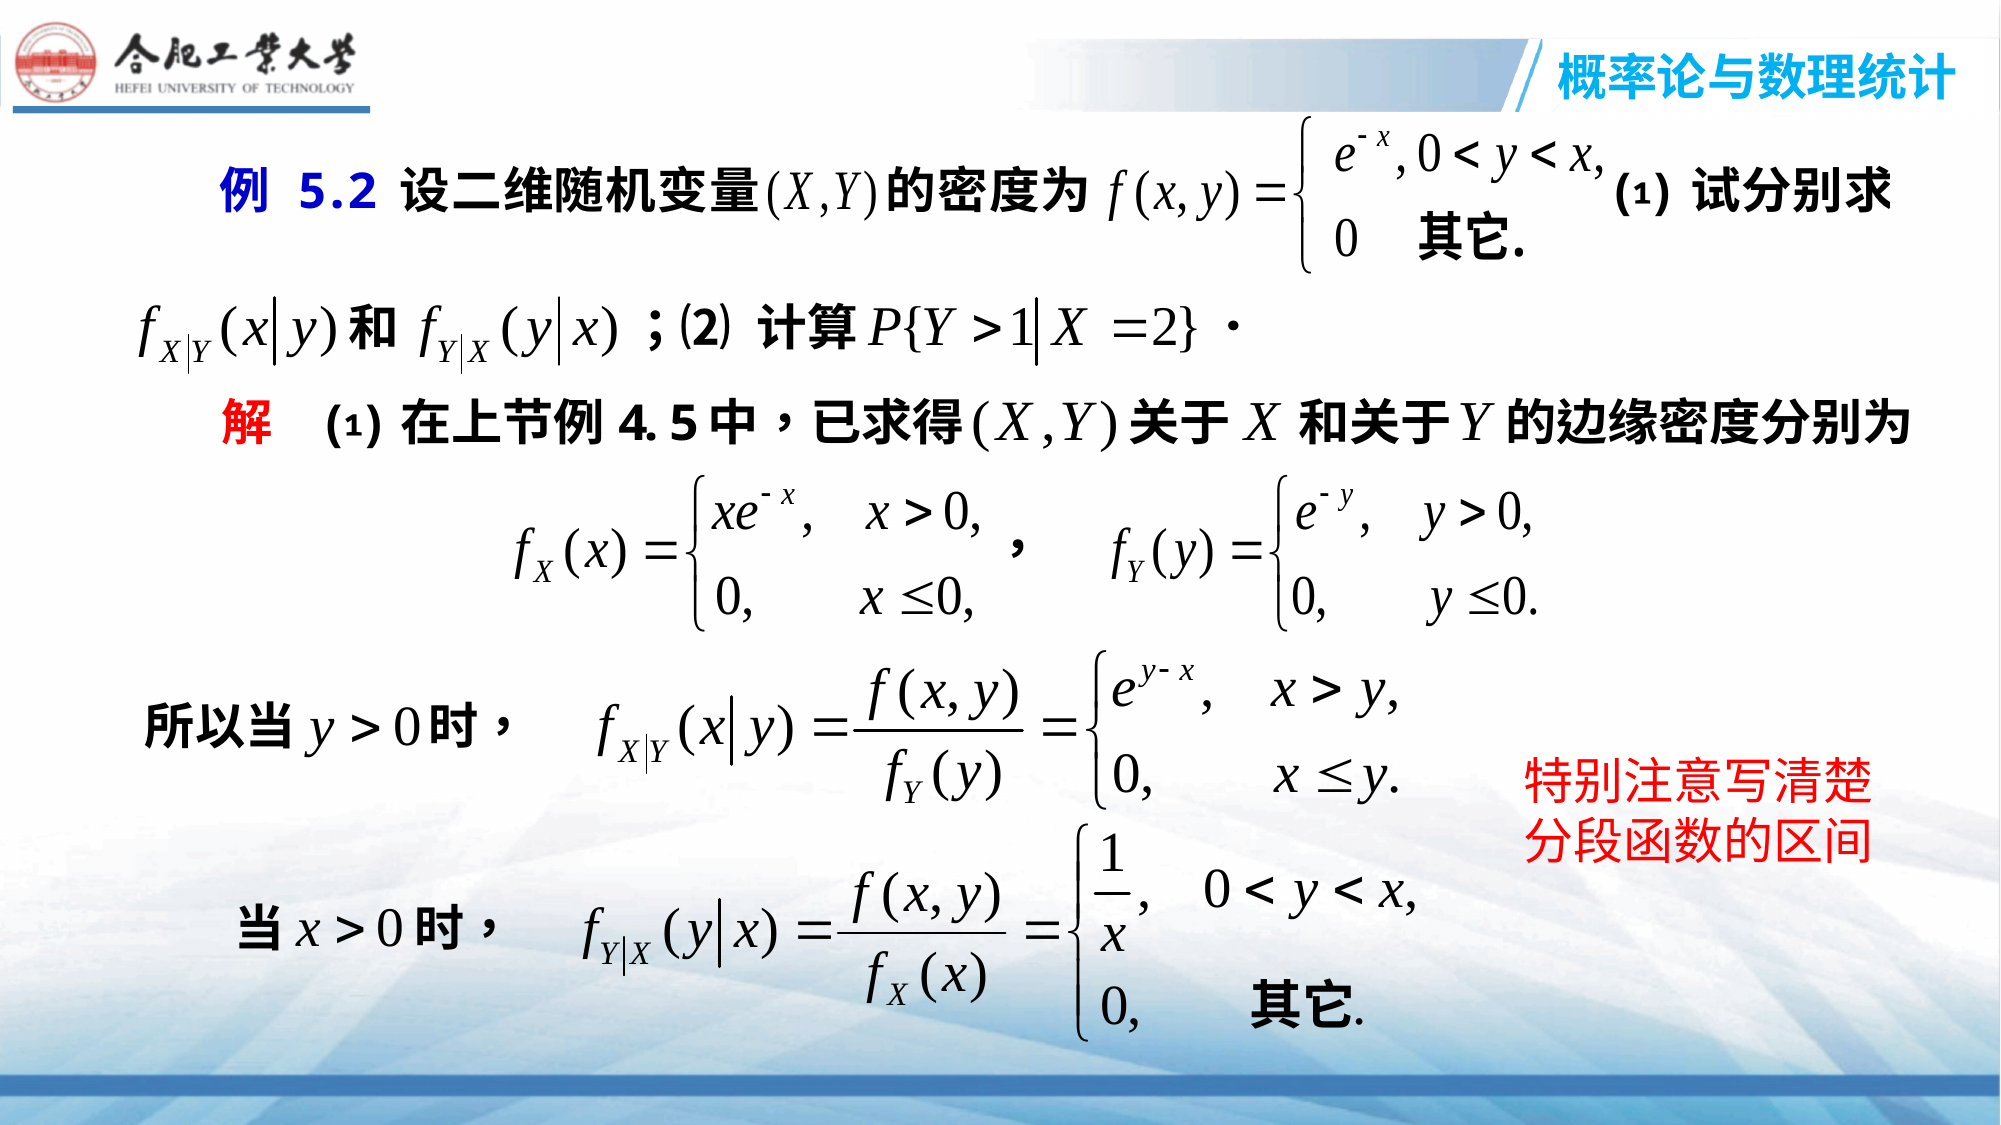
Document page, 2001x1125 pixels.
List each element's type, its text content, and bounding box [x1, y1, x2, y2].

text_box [135, 809, 1537, 1077]
text_box 特别注意写清楚 分段函数的区间 [1537, 741, 1888, 877]
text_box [118, 107, 1891, 365]
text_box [118, 365, 1918, 642]
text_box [144, 640, 1555, 867]
picture [0, 0, 2001, 1125]
